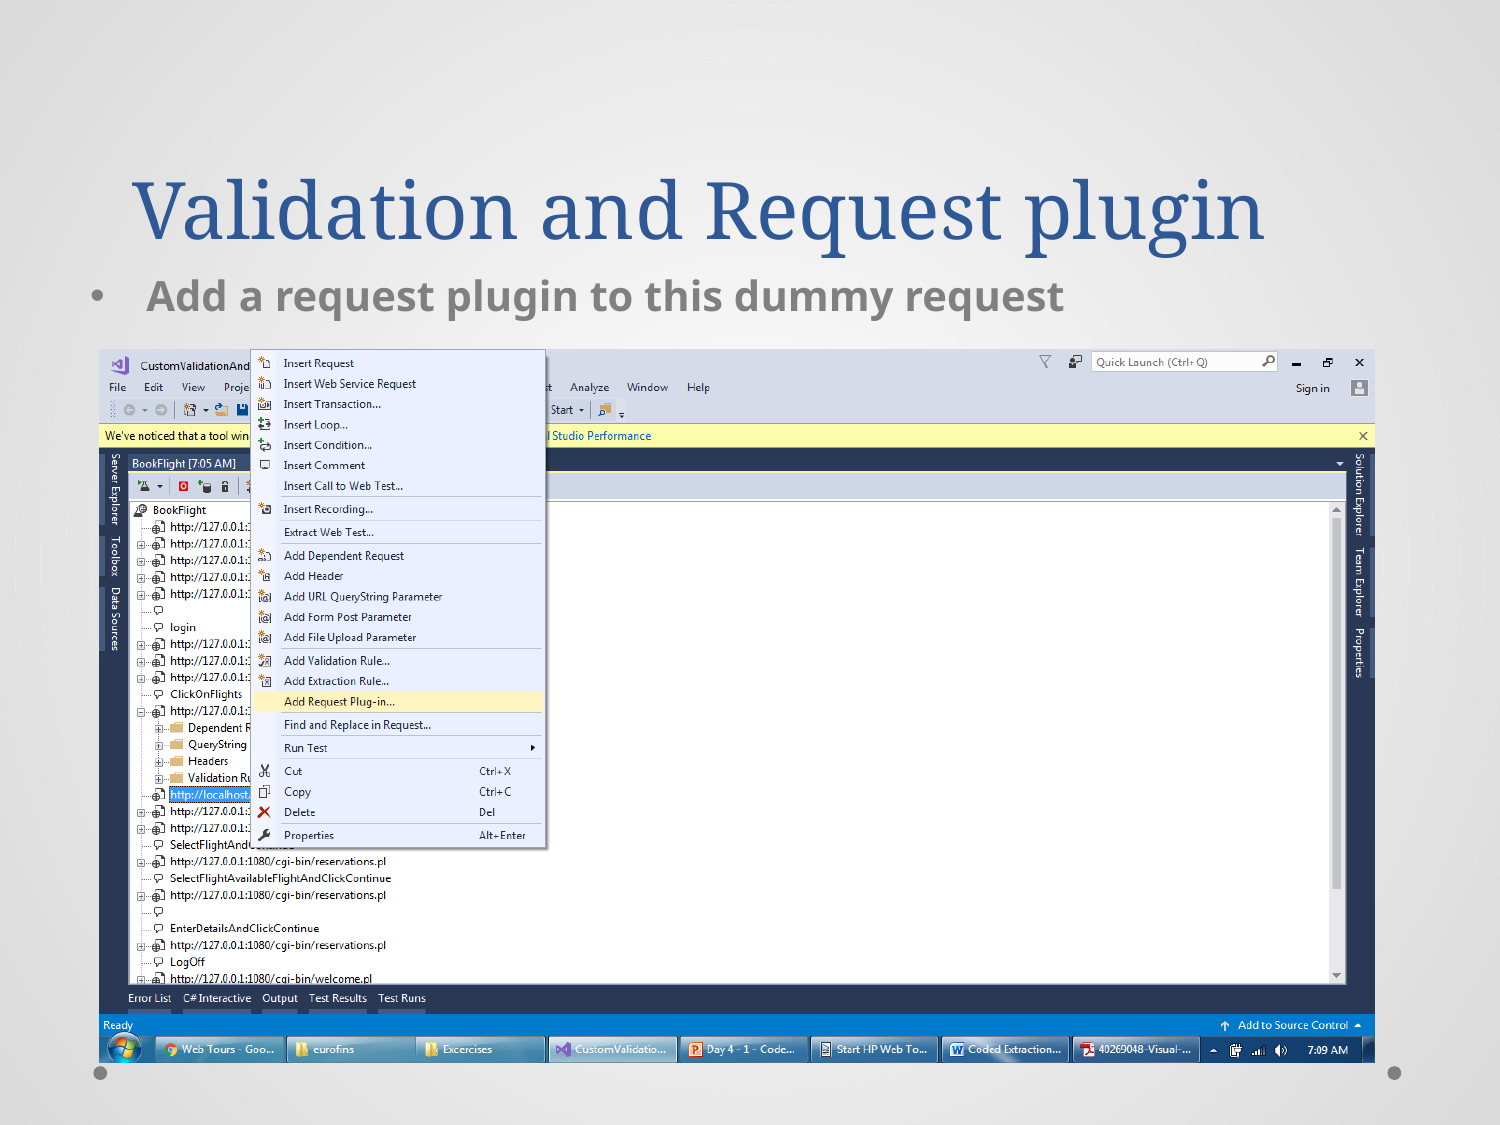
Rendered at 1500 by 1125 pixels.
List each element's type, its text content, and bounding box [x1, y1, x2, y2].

title Validation and Request plugin [75, 0, 1325, 262]
picture [99, 349, 1376, 1063]
list Add a request plugin to this dummy request [75, 262, 1425, 1005]
